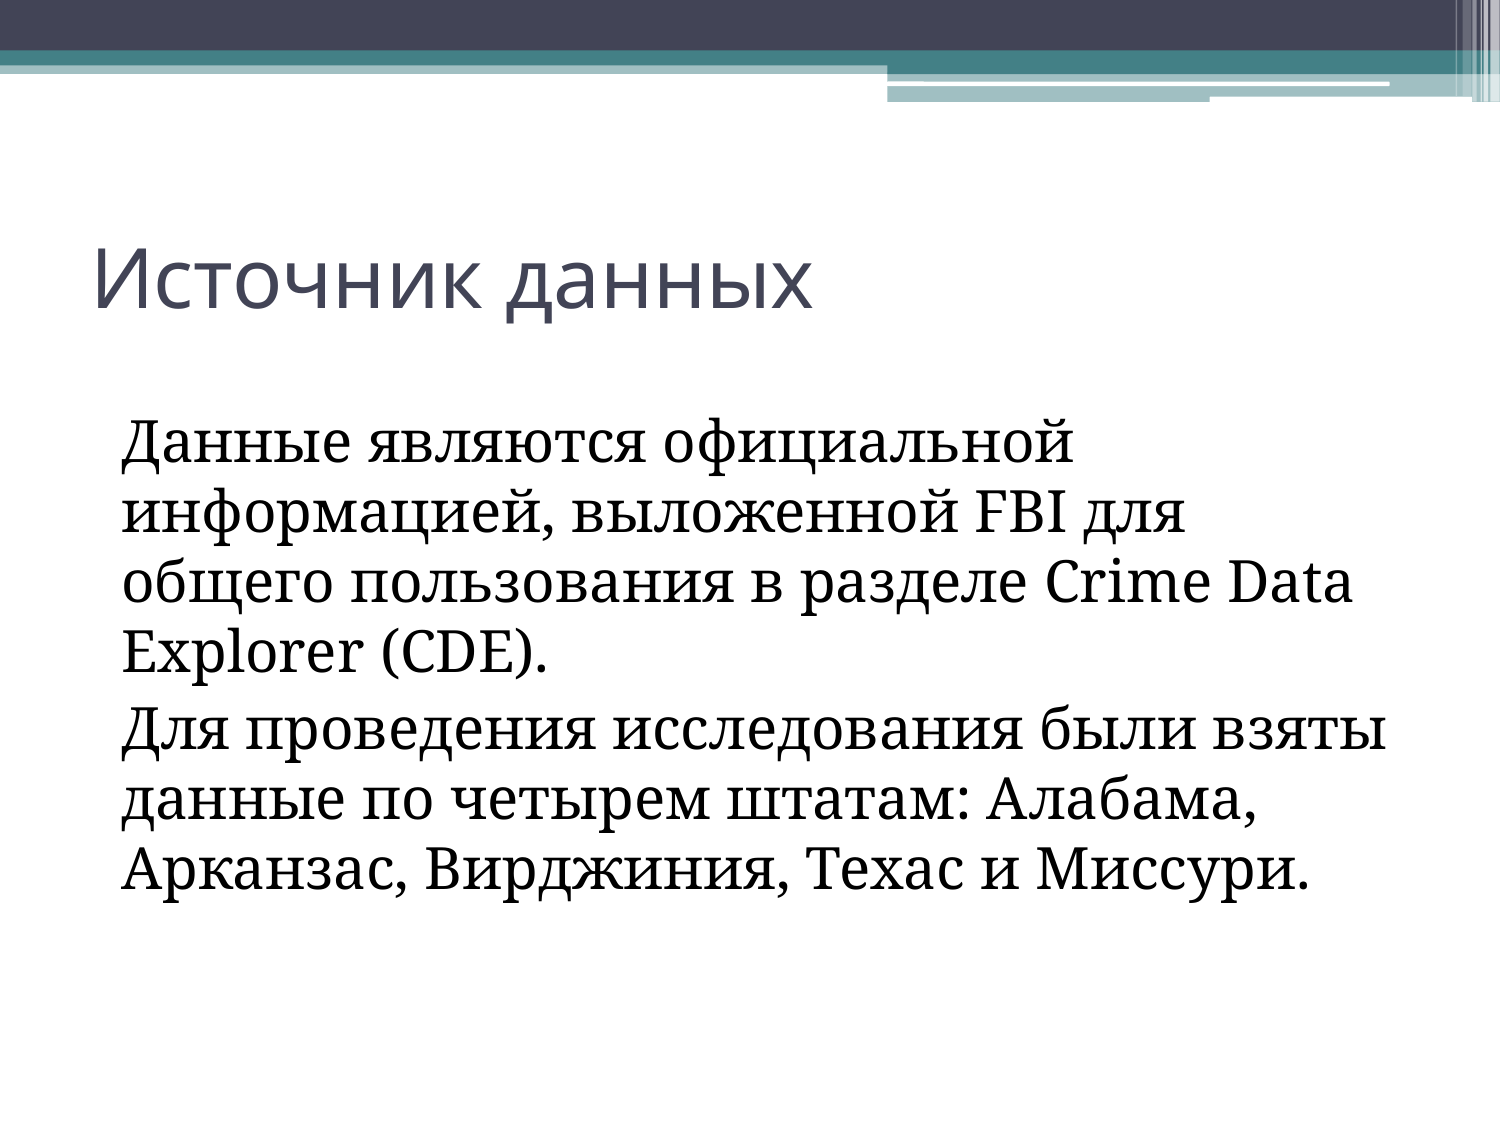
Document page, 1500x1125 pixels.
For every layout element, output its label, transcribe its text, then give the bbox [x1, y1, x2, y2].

list Данные являются официальной информацией, выложенной FBI для общего пользования в разделе Crime Data Explorer (CDE). Для проведения исследования были взяты данные по четырем штатам: Алабама, Арканзас, Вирджиния, Техас и Миссури. [88, 397, 1424, 1043]
title Источник данных [75, 187, 1425, 363]
